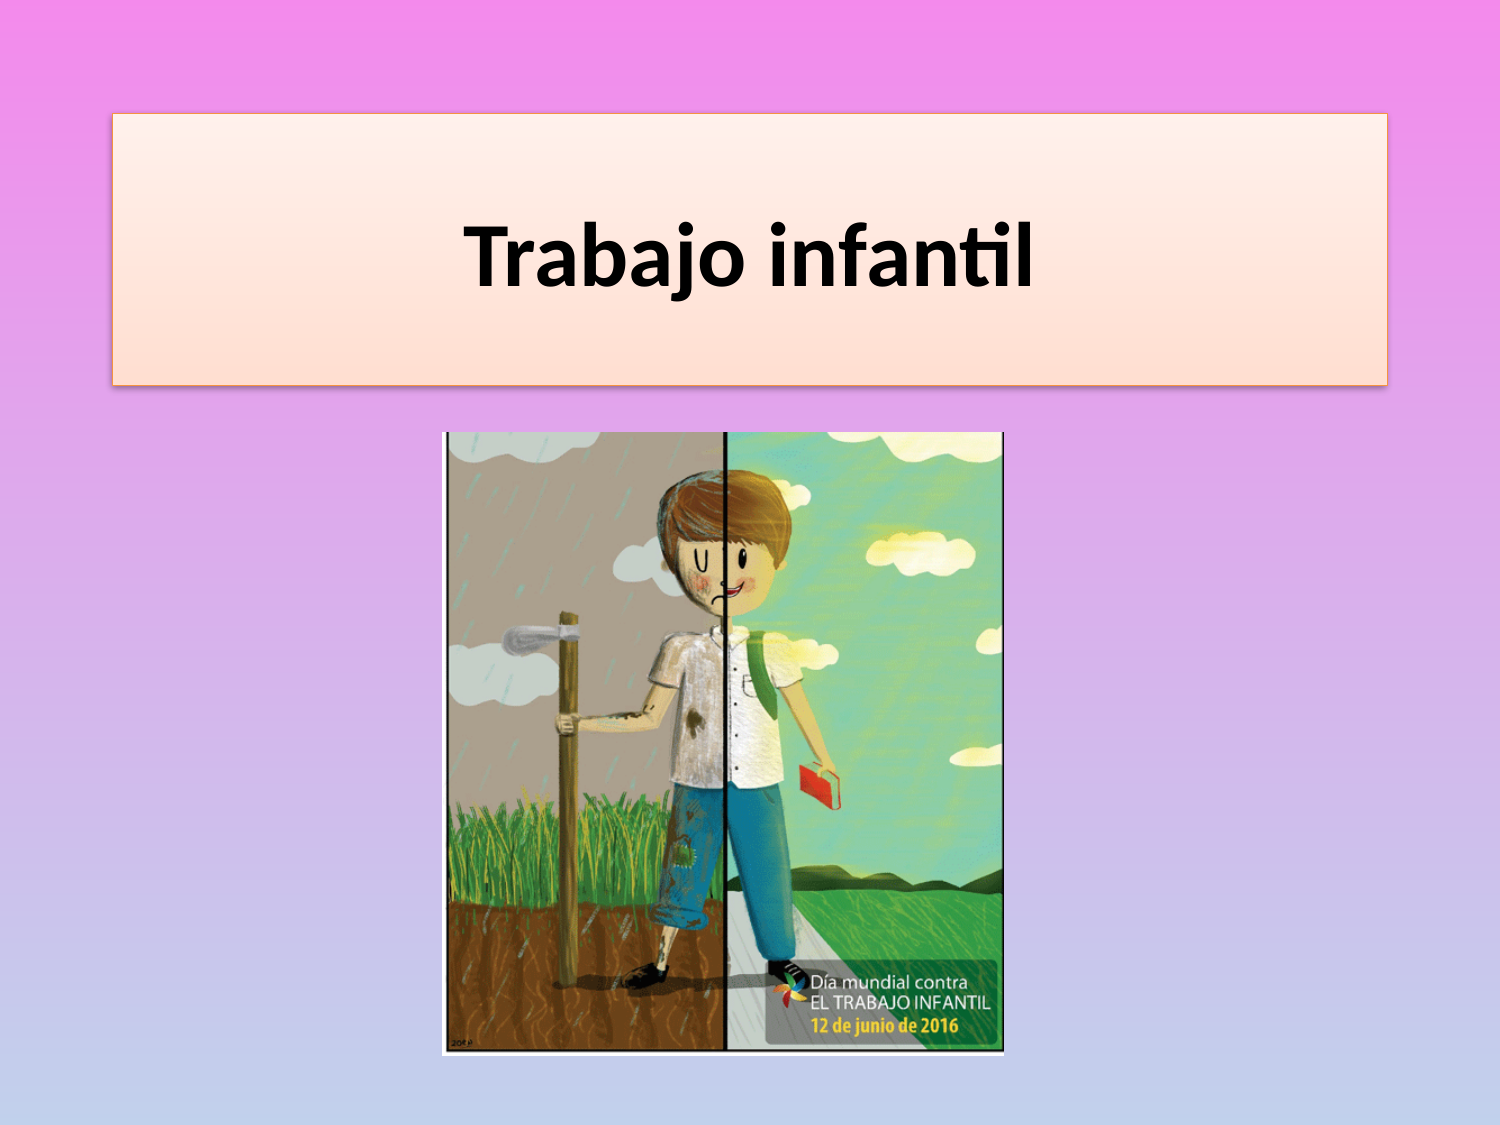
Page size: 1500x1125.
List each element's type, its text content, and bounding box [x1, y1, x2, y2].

title Trabajo infantil [112, 113, 1388, 386]
picture [442, 432, 1004, 1057]
